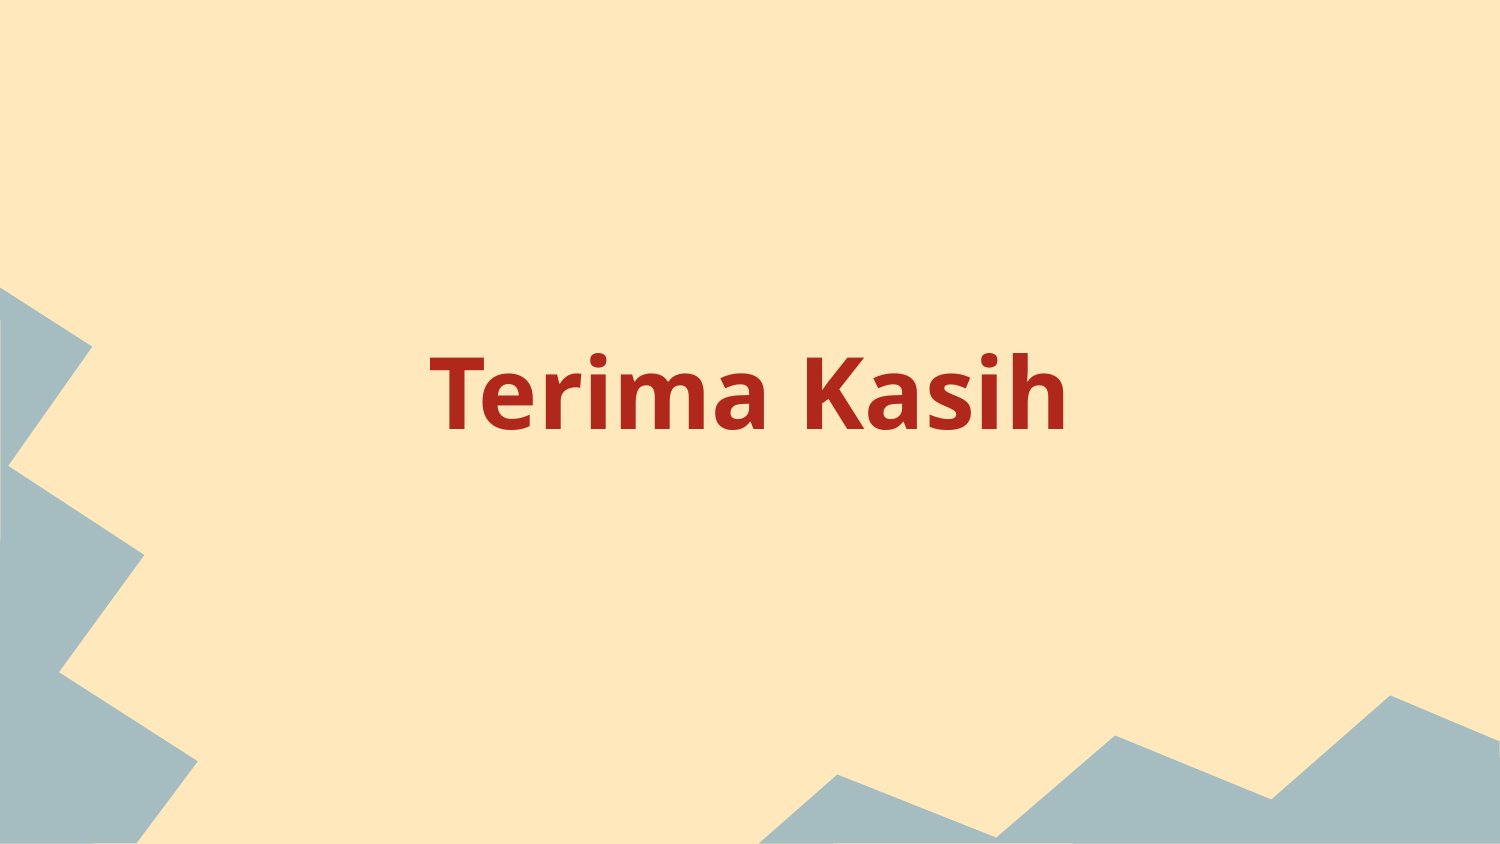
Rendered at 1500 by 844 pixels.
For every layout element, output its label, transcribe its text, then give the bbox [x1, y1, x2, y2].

title Terima Kasih [75, 309, 1425, 465]
